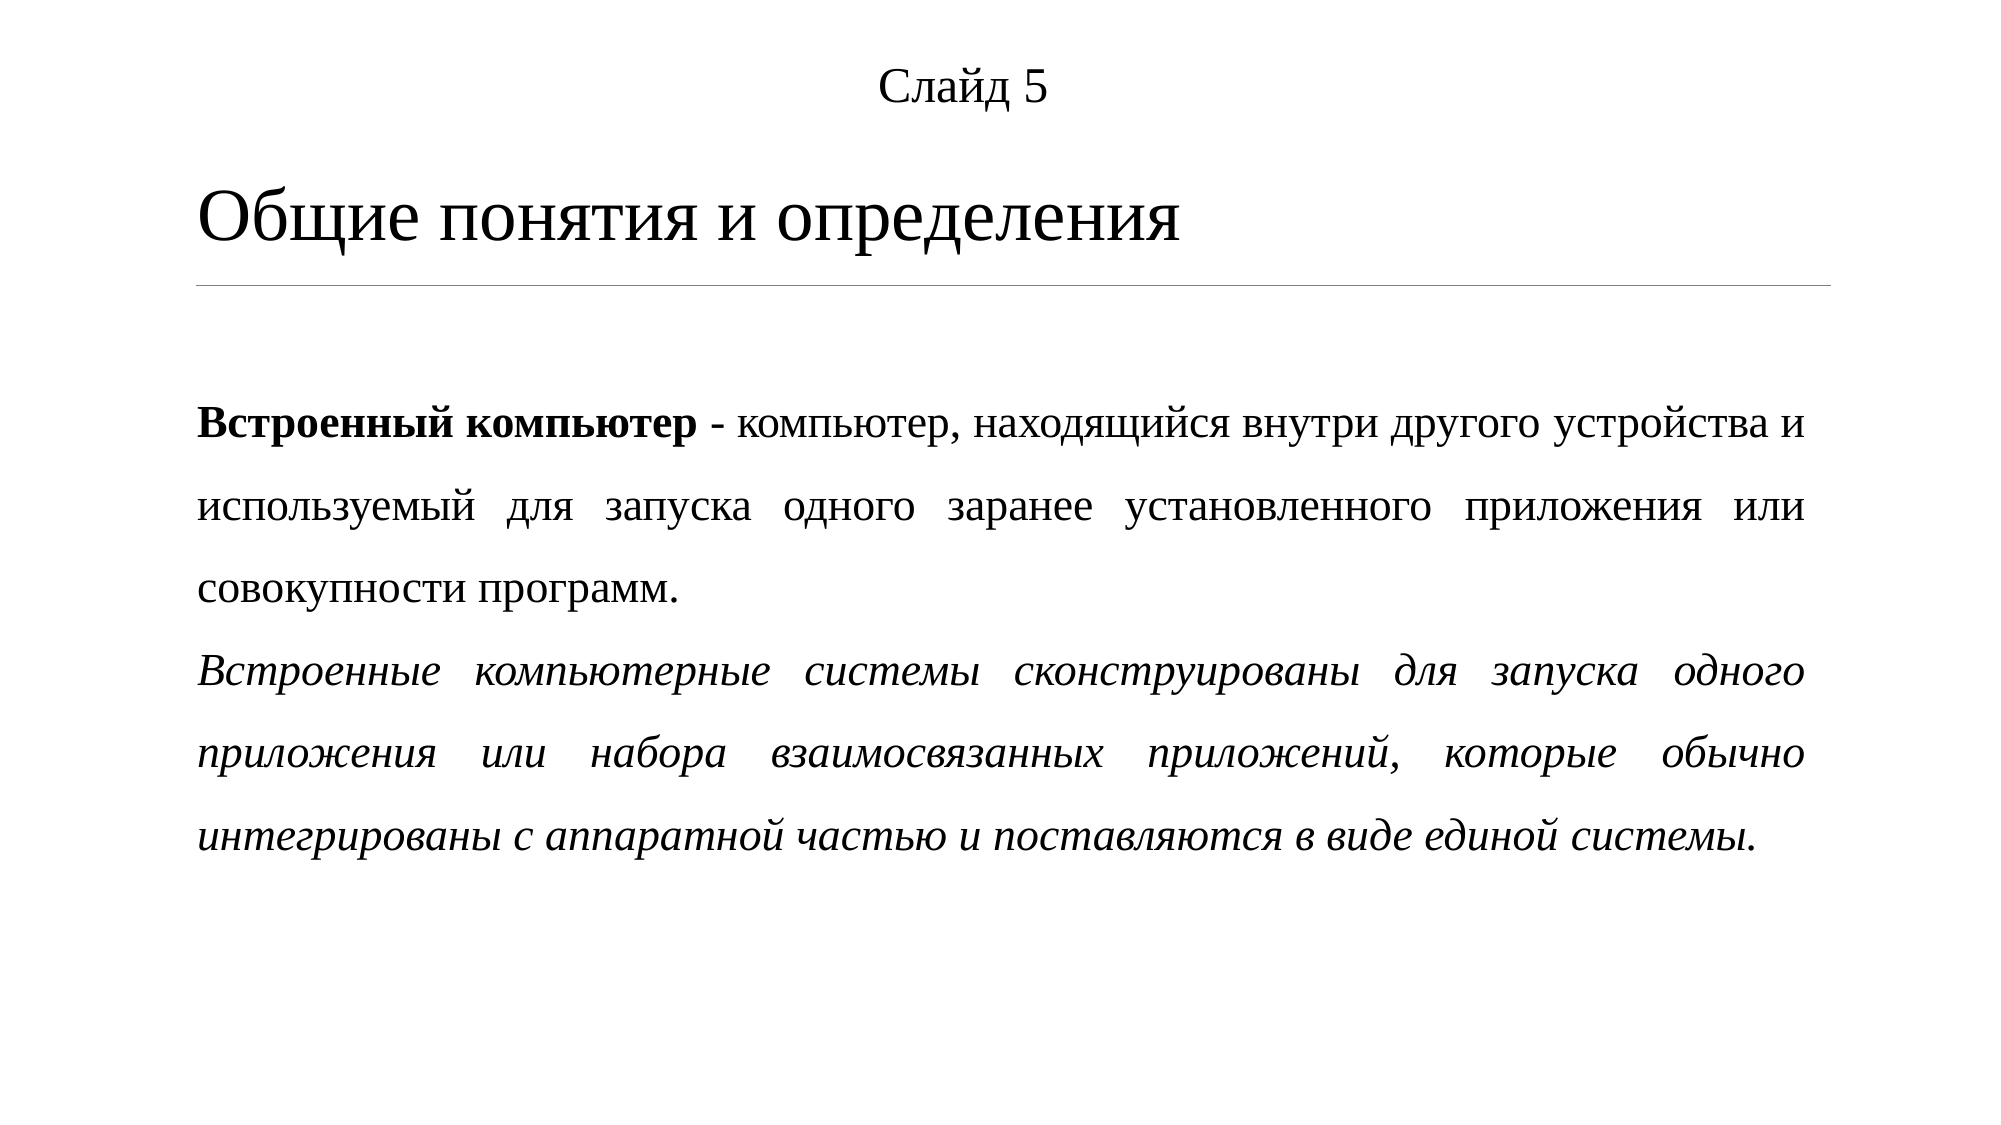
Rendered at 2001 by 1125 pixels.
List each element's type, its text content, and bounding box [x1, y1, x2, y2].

text_box Встроенный компьютер - компьютер, находящийся внутри другого устройства и используемый для запуска одного заранее установленного приложения или совокупности программ. Встроенные компьютерные системы сконструированы для запуска одного приложения или набора взаимосвязанных приложений, которые обычно интегрированы с аппаратной частью и поставляются в виде единой системы. [182, 357, 1821, 867]
text_box Слайд 5 [849, 44, 1077, 120]
text_box Общие понятия и определения [182, 170, 1744, 264]
